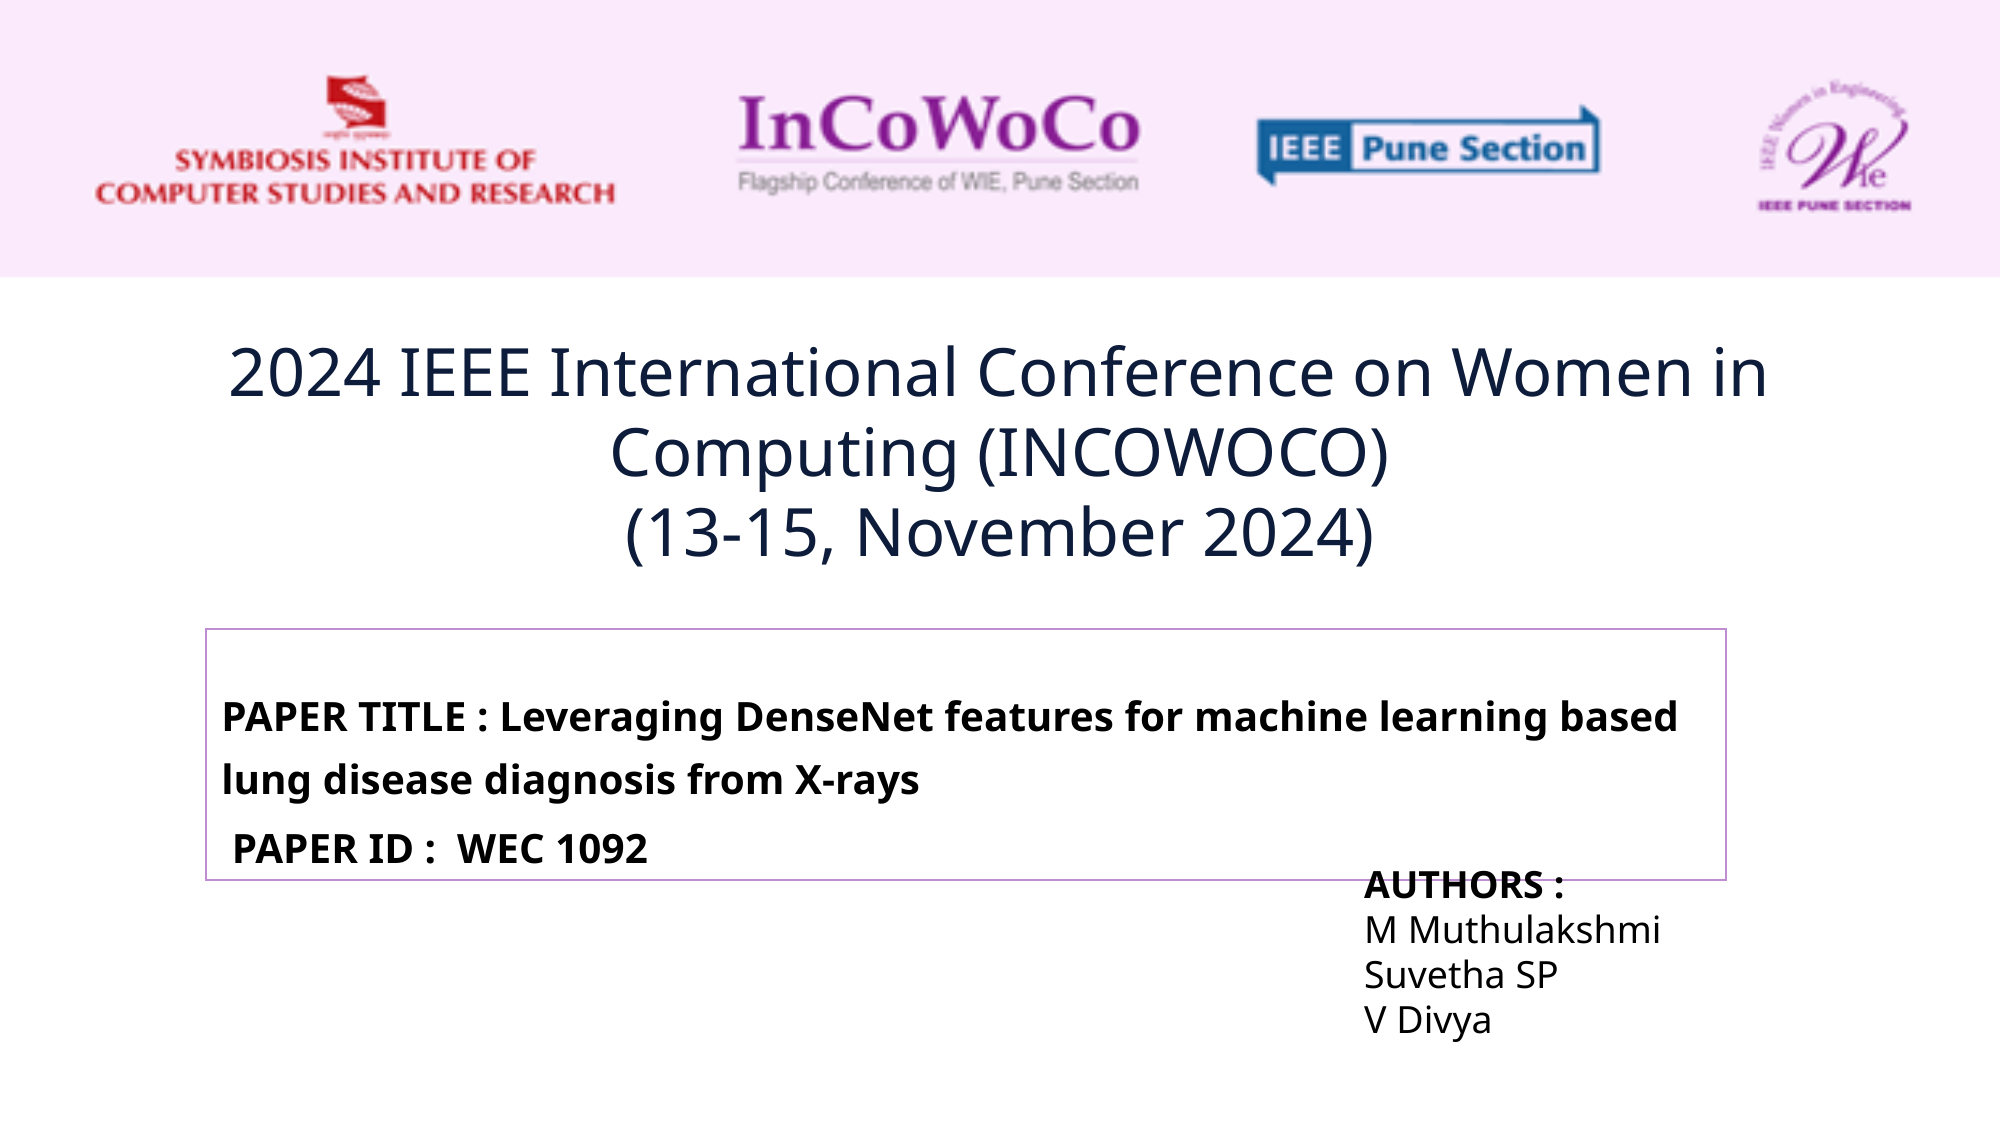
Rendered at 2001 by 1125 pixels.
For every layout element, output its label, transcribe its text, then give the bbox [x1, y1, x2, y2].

title 2024 IEEE International Conference on Women in Computing (INCOWOCO) (13-15, November 2024) [131, 438, 1870, 578]
text_box AUTHORS : M Muthulakshmi Suvetha SP V Divya [1349, 853, 1837, 1049]
picture [0, 0, 2000, 281]
subtitle Paper Title : Leveraging DenseNet features for machine learning based lung disease diagnosis from X-rays Paper ID : WEC 1092 [205, 628, 1727, 881]
